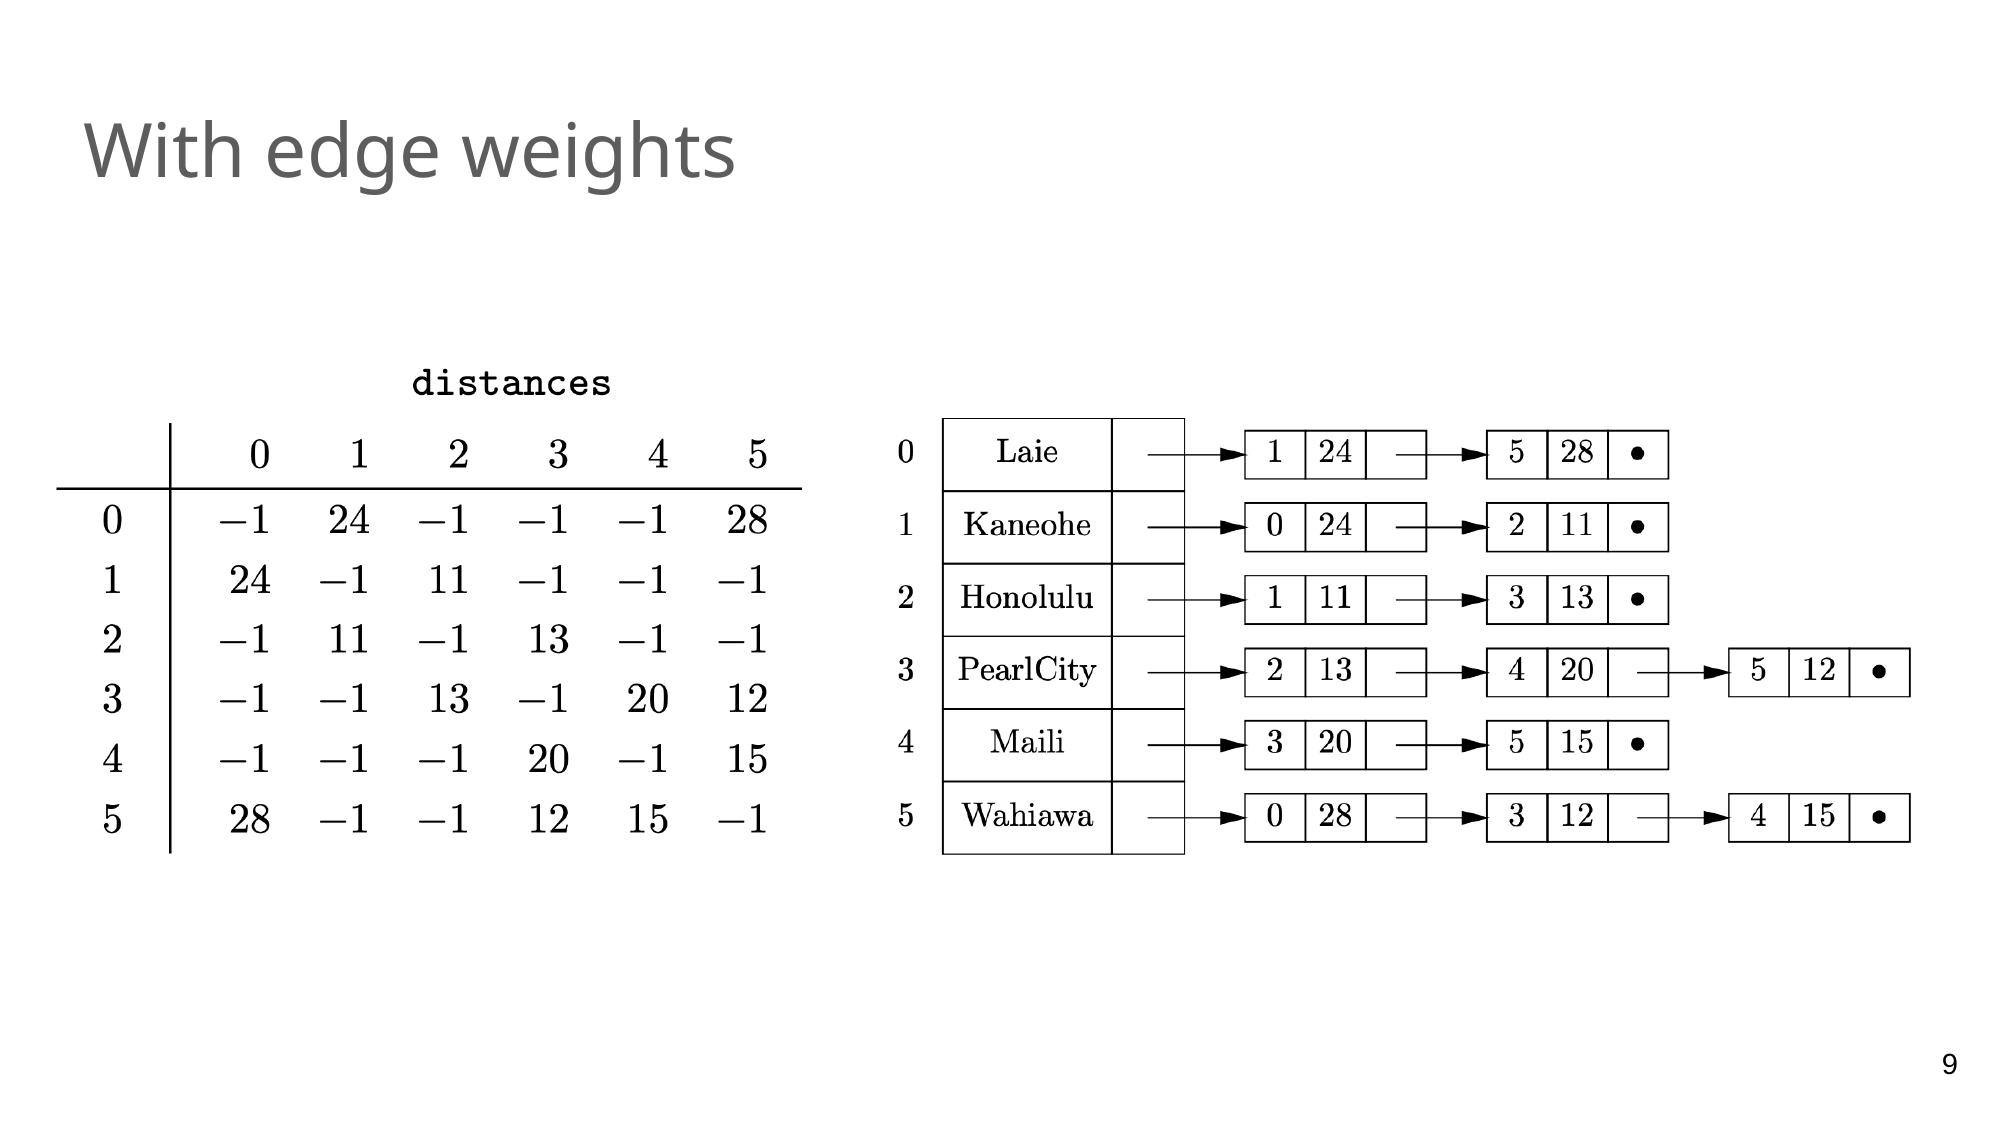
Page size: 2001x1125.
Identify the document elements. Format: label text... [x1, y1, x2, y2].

picture [0, 342, 803, 874]
slide_number 9 [1853, 1019, 1974, 1106]
title With edge weights [68, 97, 1932, 223]
picture [834, 381, 1933, 874]
